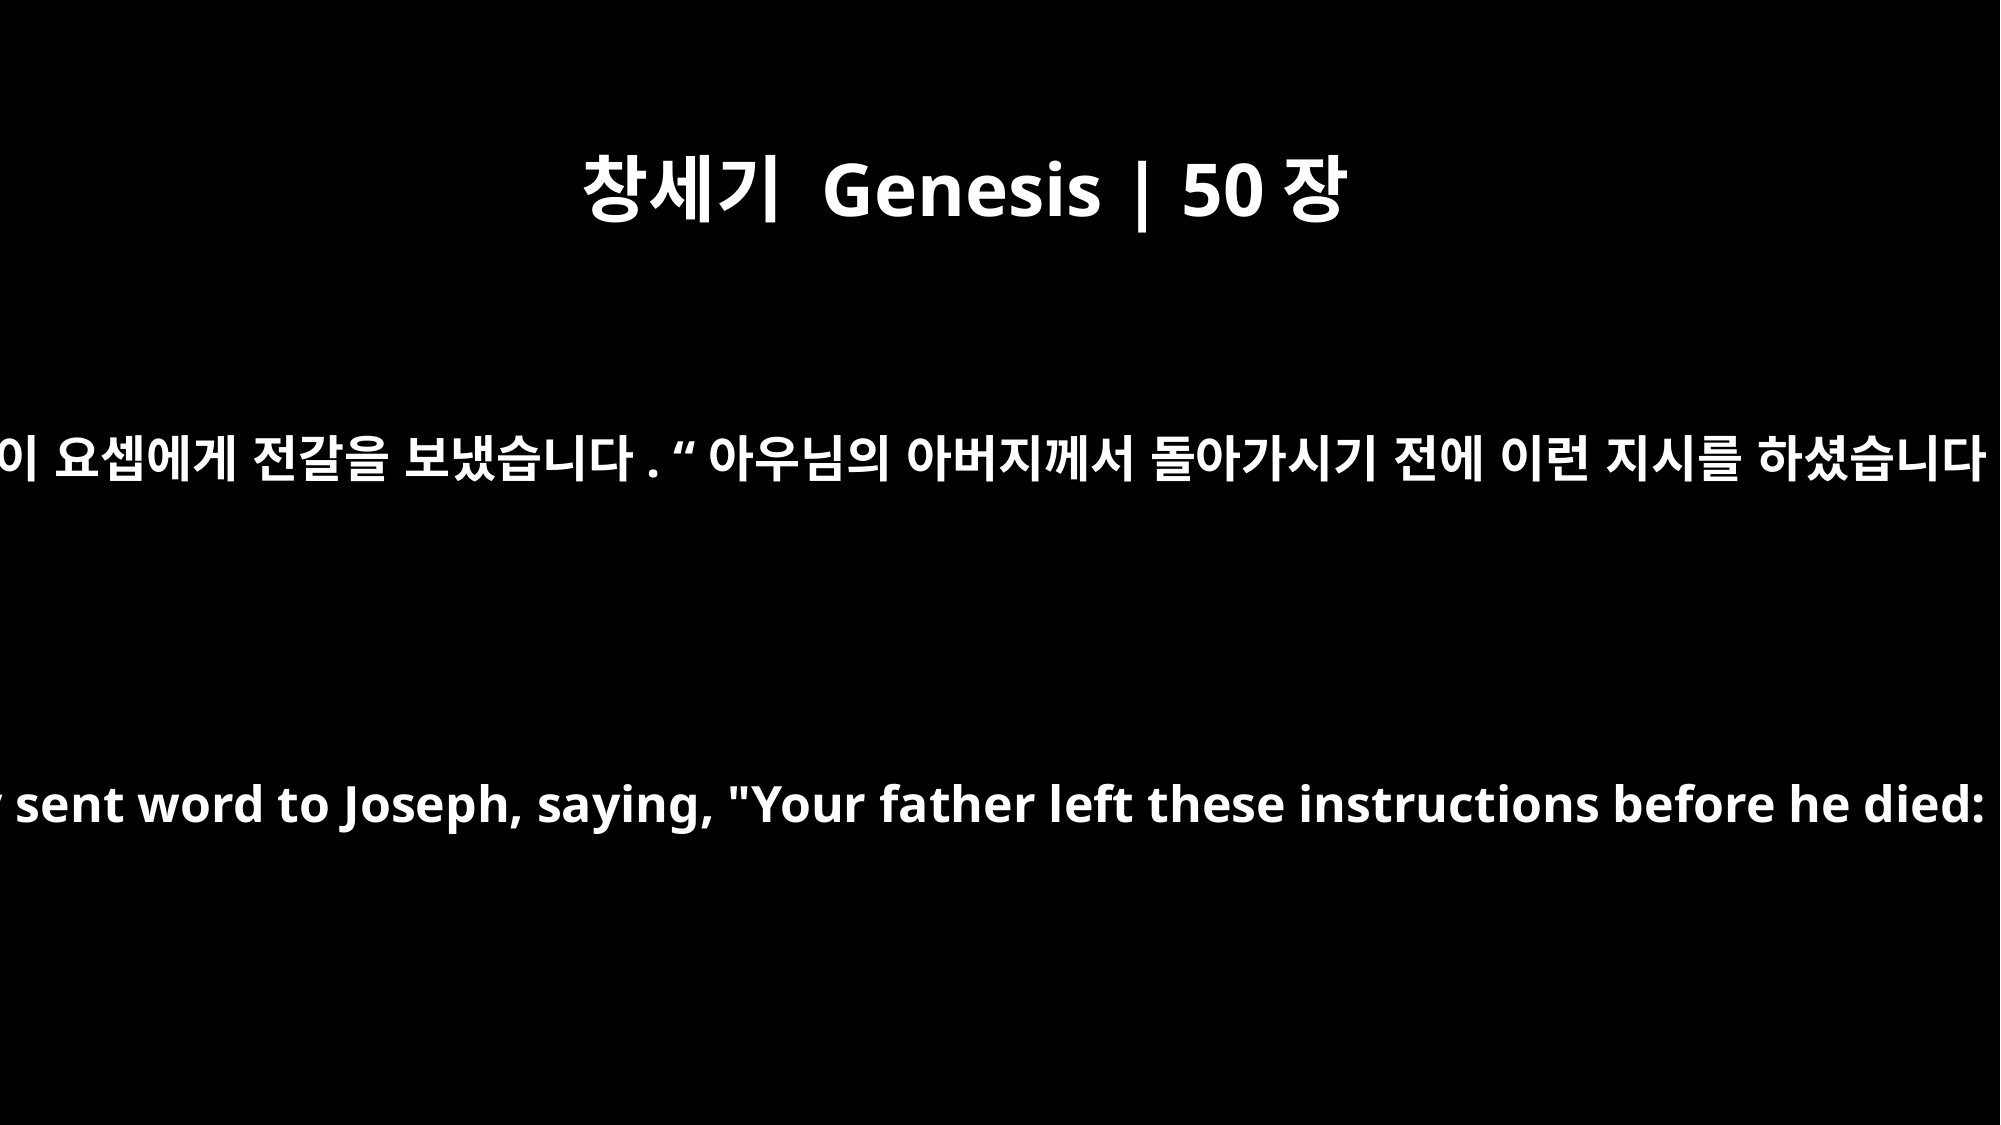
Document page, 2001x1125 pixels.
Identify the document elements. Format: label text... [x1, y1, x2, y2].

text_box So they sent word to Joseph, saying, "Your father left these instructions before he died: [0, 764, 2000, 840]
text_box 16 그들이 요셉에게 전갈을 보냈습니다. “아우님의 아버지께서 돌아가시기 전에 이런 지시를 하셨습니다. [0, 359, 2000, 495]
text_box 창세기 Genesis | 50장 [566, 136, 1365, 239]
